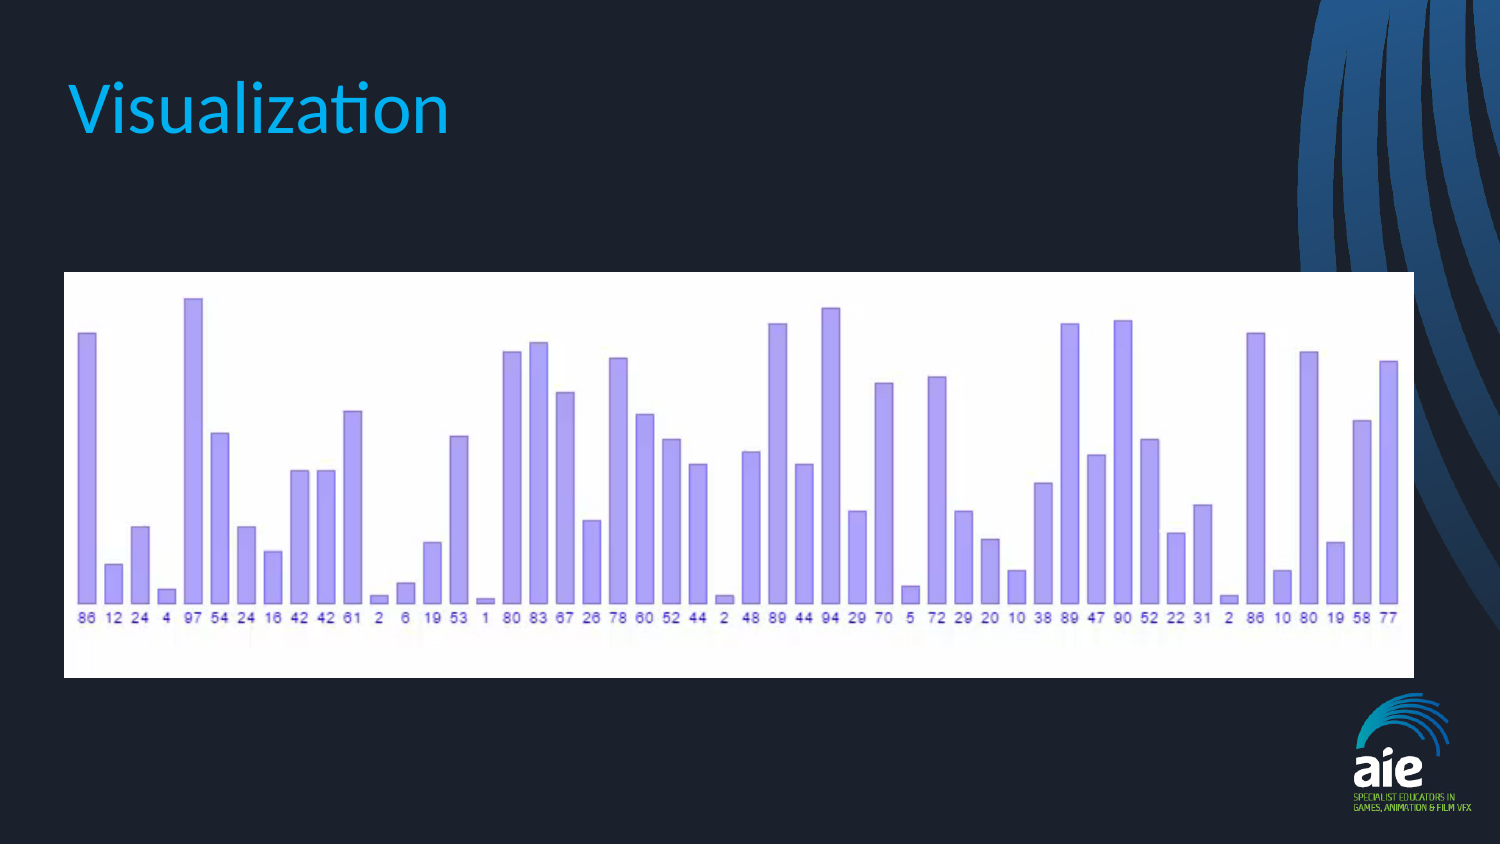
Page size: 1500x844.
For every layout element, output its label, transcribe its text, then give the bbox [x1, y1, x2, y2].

title Visualization [53, 33, 1425, 175]
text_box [63, 271, 1415, 679]
picture [0, 0, 1500, 844]
